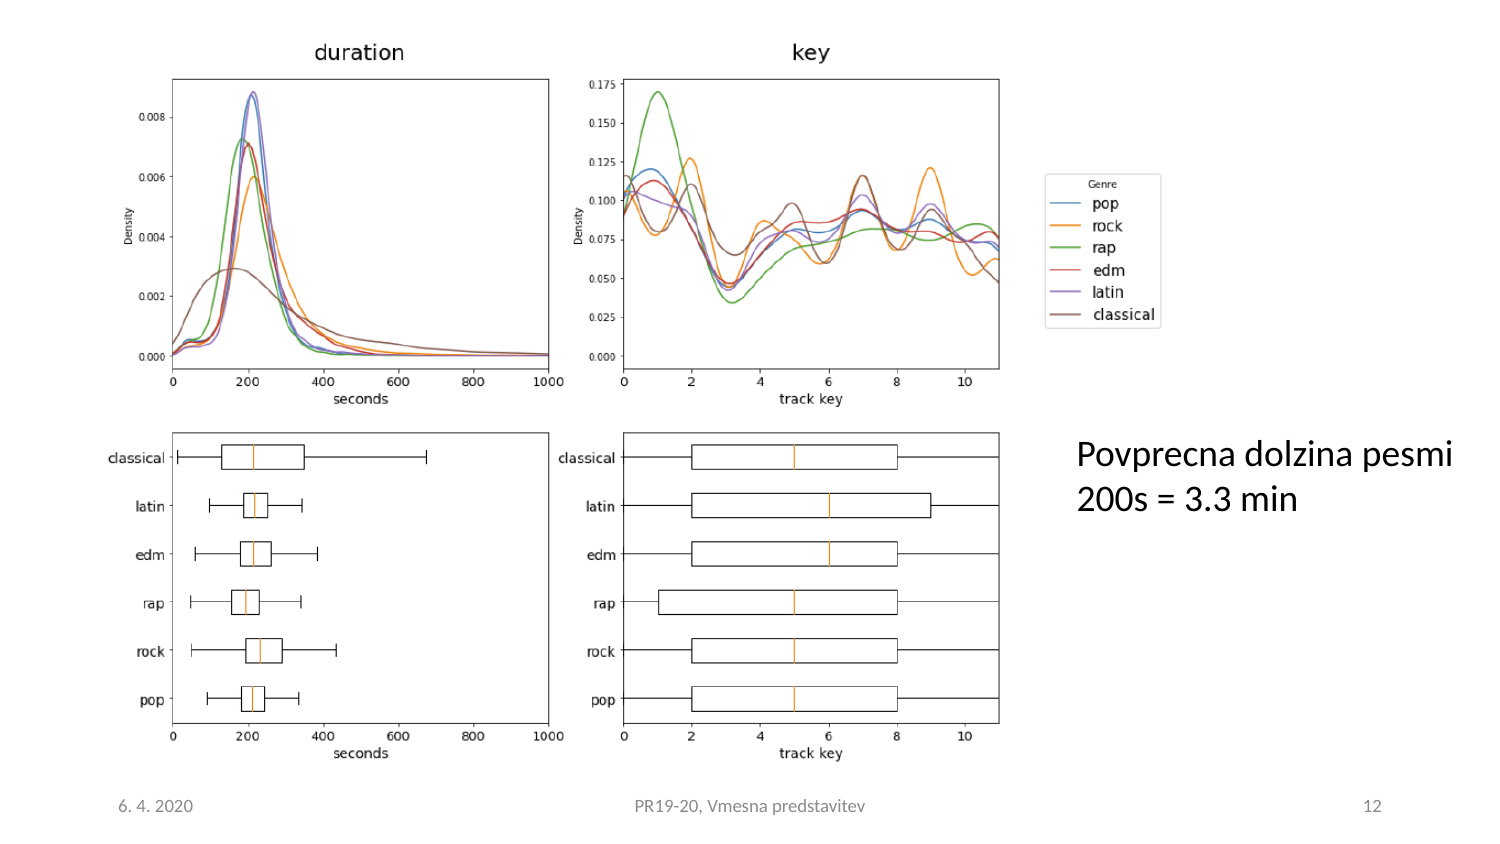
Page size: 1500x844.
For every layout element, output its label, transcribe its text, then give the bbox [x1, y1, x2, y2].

slide_number 6. 4. 2020 [103, 782, 441, 827]
slide_number 12 [1059, 782, 1397, 827]
footer PR19-20, Vmesna predstavitev [496, 782, 1004, 827]
picture [87, 33, 1193, 772]
text_box Povprecna dolzina pesmi 200s = 3.3 min [1193, 421, 1478, 527]
